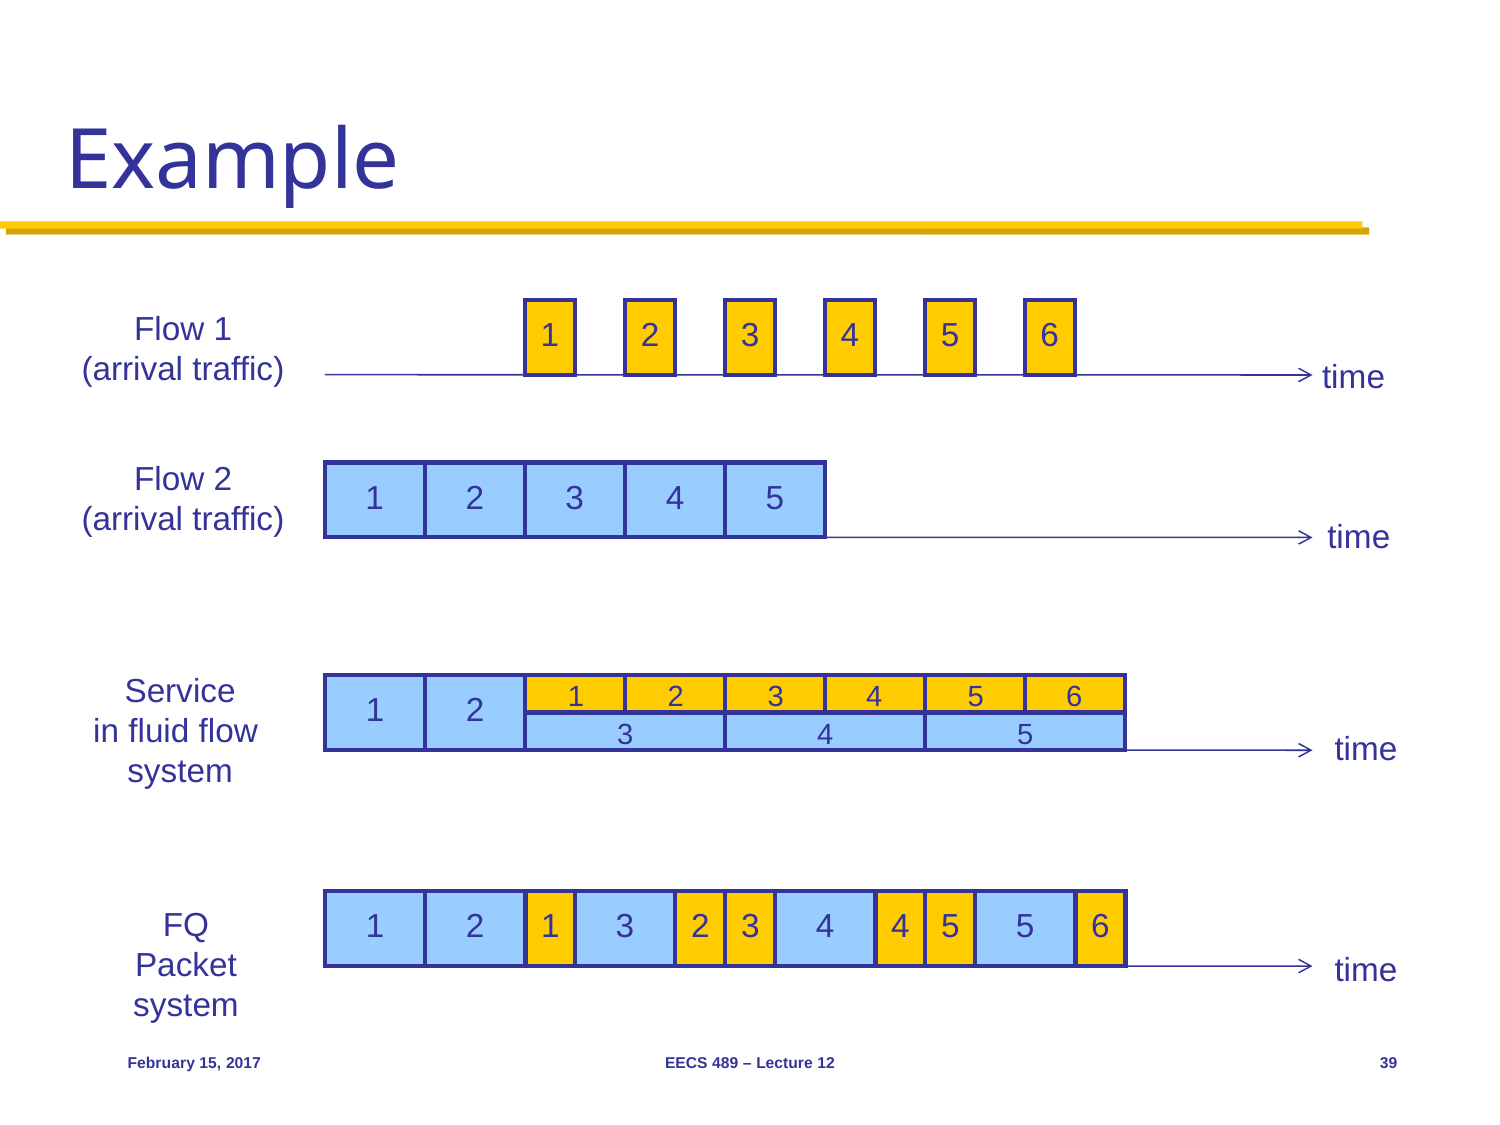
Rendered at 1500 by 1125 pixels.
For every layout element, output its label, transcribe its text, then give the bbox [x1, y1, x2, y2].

text_box [825, 530, 1312, 545]
text_box time [1312, 507, 1406, 563]
text_box 3 [725, 306, 775, 361]
text_box [725, 891, 774, 966]
text_box [1098, 675, 1125, 713]
text_box [624, 462, 725, 538]
text_box time [1319, 941, 1413, 996]
text_box 3 [602, 707, 649, 758]
text_box 6 [1025, 306, 1074, 361]
text_box [525, 299, 575, 375]
text_box 5 [952, 670, 999, 720]
text_box 2 [450, 468, 499, 524]
text_box 4 [851, 670, 898, 720]
text_box 2 [625, 306, 675, 361]
text_box 4 [650, 468, 700, 524]
text_box [924, 299, 975, 375]
text_box [525, 891, 575, 966]
text_box 5 [1000, 897, 1050, 952]
slide_number 39 [1312, 1024, 1413, 1101]
text_box 6 [1076, 897, 1125, 952]
text_box Service in fluid flow system [78, 662, 283, 797]
text_box 5 [1002, 707, 1049, 758]
text_box 2 [652, 670, 699, 720]
text_box 5 [925, 306, 975, 361]
text_box [825, 675, 851, 713]
text_box 4 [800, 897, 850, 952]
text_box [599, 675, 624, 712]
text_box [725, 713, 802, 750]
text_box [925, 891, 976, 966]
text_box Flow 2 (arrival traffic) [66, 449, 300, 545]
text_box time [1307, 347, 1401, 402]
text_box FQ Packet system [118, 896, 254, 1024]
text_box [976, 891, 1075, 966]
text_box [525, 712, 602, 750]
text_box [875, 891, 925, 966]
text_box [675, 891, 725, 966]
text_box [725, 361, 775, 375]
text_box [725, 462, 825, 538]
text_box [525, 462, 624, 538]
text_box 4 [825, 306, 874, 361]
text_box [924, 713, 1002, 750]
text_box 2 [450, 897, 500, 952]
text_box [624, 675, 652, 713]
text_box 5 [926, 897, 975, 952]
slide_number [112, 1024, 426, 1101]
text_box [1075, 891, 1126, 966]
text_box time [1319, 720, 1413, 775]
text_box [924, 675, 952, 713]
text_box 3 [550, 468, 599, 524]
text_box [849, 713, 924, 750]
text_box 4 [802, 707, 849, 758]
text_box 6 [1051, 670, 1098, 720]
text_box [898, 675, 924, 713]
text_box [425, 891, 525, 966]
text_box [999, 675, 1025, 713]
text_box [624, 299, 675, 375]
text_box [425, 462, 525, 538]
footer EECS 489 – Lecture 12 [512, 1024, 988, 1101]
text_box [725, 299, 775, 306]
title Example [49, 24, 1451, 213]
text_box [799, 675, 825, 713]
text_box Flow 1 (arrival traffic) [66, 299, 300, 395]
text_box [324, 891, 425, 966]
text_box [525, 675, 552, 712]
text_box 4 [876, 897, 925, 952]
text_box 1 [350, 897, 400, 952]
text_box 2 [450, 681, 500, 736]
text_box 1 [525, 306, 574, 361]
text_box [825, 299, 875, 375]
text_box 1 [526, 897, 575, 952]
text_box 5 [750, 468, 799, 524]
text_box [681, 958, 1313, 974]
text_box [1025, 299, 1075, 375]
text_box [1025, 675, 1051, 713]
text_box [774, 891, 875, 966]
text_box [725, 675, 752, 713]
text_box [425, 674, 525, 750]
text_box 3 [726, 897, 774, 952]
text_box [324, 462, 425, 538]
text_box 1 [350, 468, 399, 524]
text_box 1 [350, 681, 400, 736]
text_box 3 [600, 897, 649, 952]
text_box [1049, 713, 1125, 750]
text_box [649, 713, 725, 750]
text_box 1 [552, 670, 599, 720]
text_box [699, 675, 725, 713]
text_box 3 [752, 670, 799, 720]
text_box [575, 891, 675, 966]
text_box 2 [676, 897, 725, 952]
text_box [324, 674, 425, 750]
